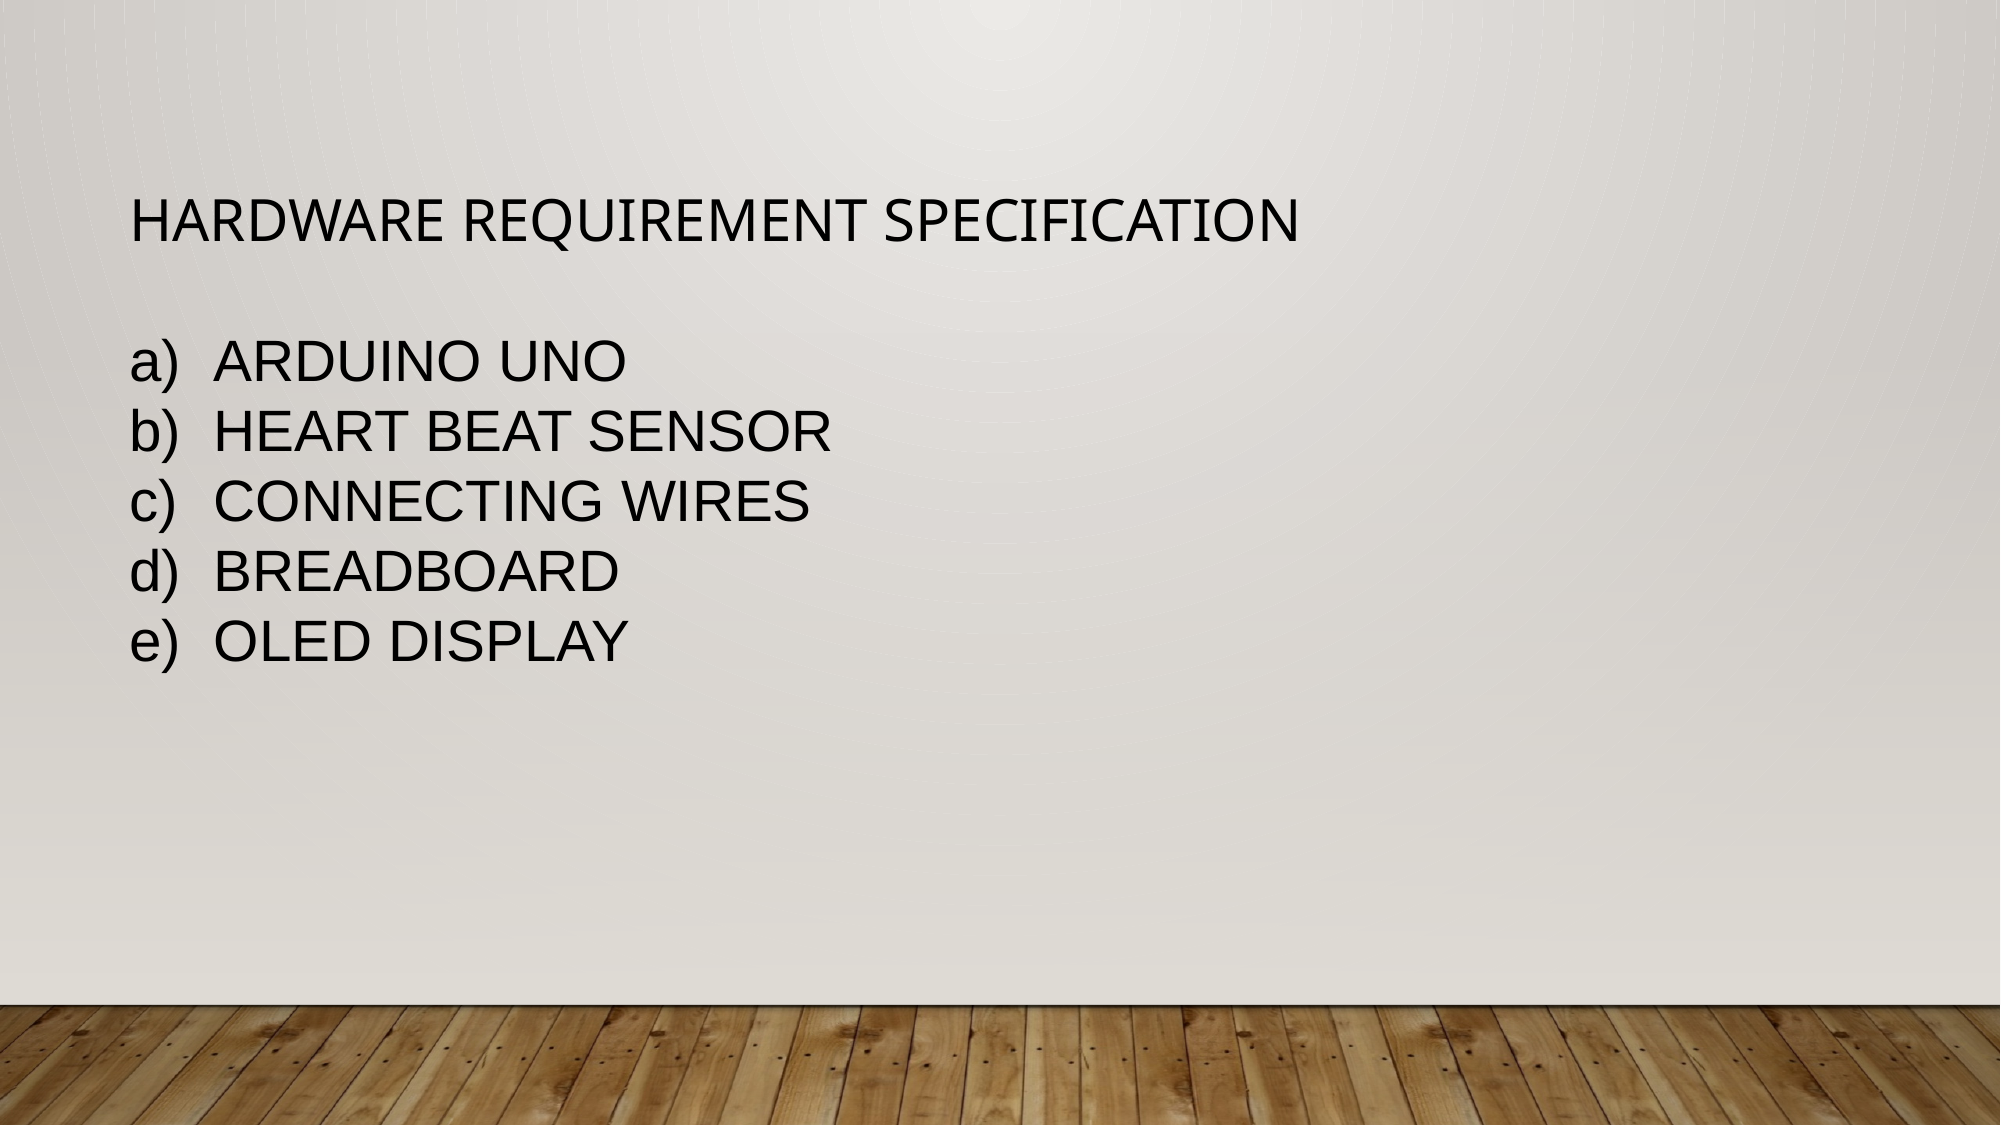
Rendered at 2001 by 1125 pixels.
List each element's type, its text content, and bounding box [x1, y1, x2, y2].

text_box HARDWARE REQUIREMENT SPECIFICATION ARDUINO UNO HEART BEAT SENSOR CONNECTING WIRES BREADBOARD OLED DISPLAY [114, 105, 1594, 681]
picture [0, 1005, 2000, 1125]
